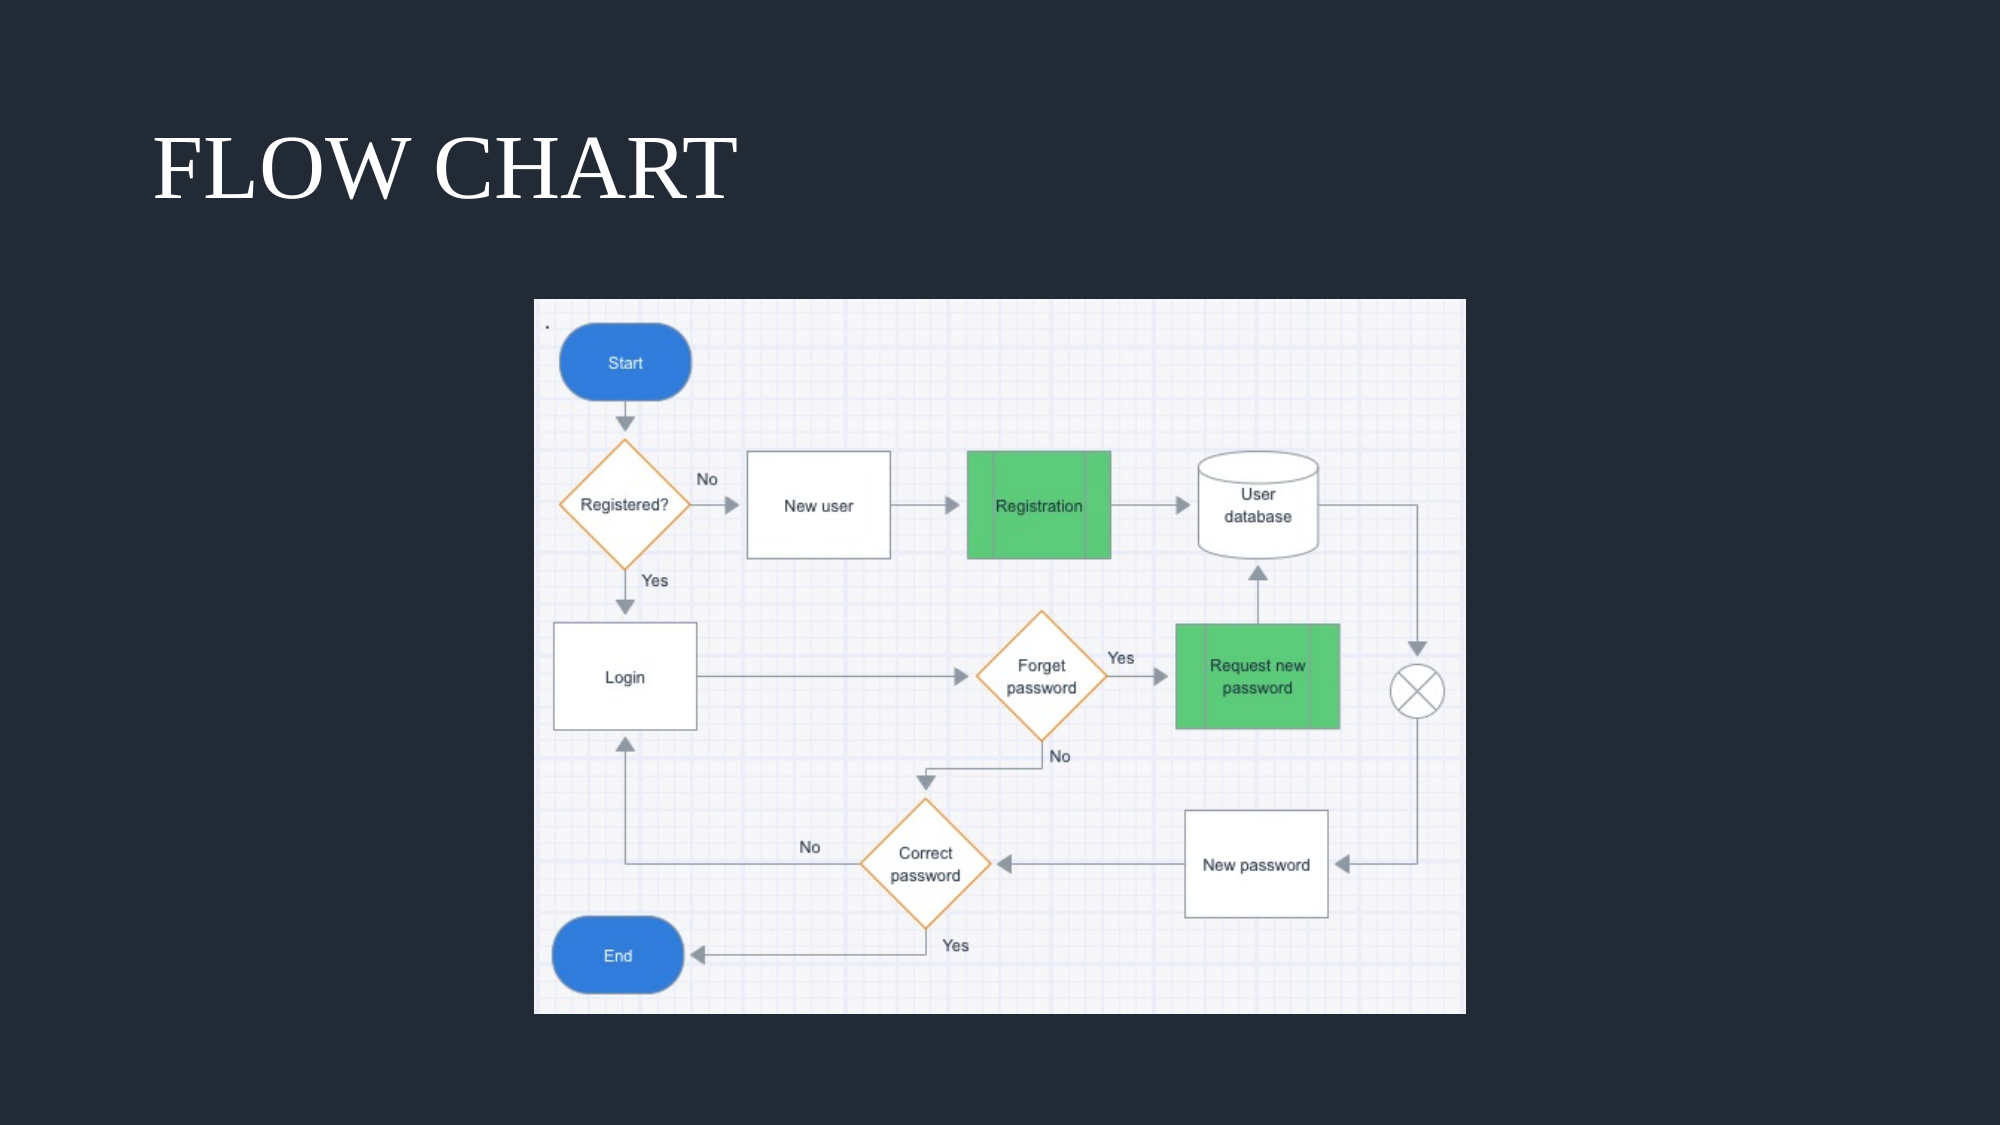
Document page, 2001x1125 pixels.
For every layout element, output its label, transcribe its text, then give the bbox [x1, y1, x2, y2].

title FLOW CHART [137, 59, 1863, 278]
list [534, 299, 1466, 1014]
